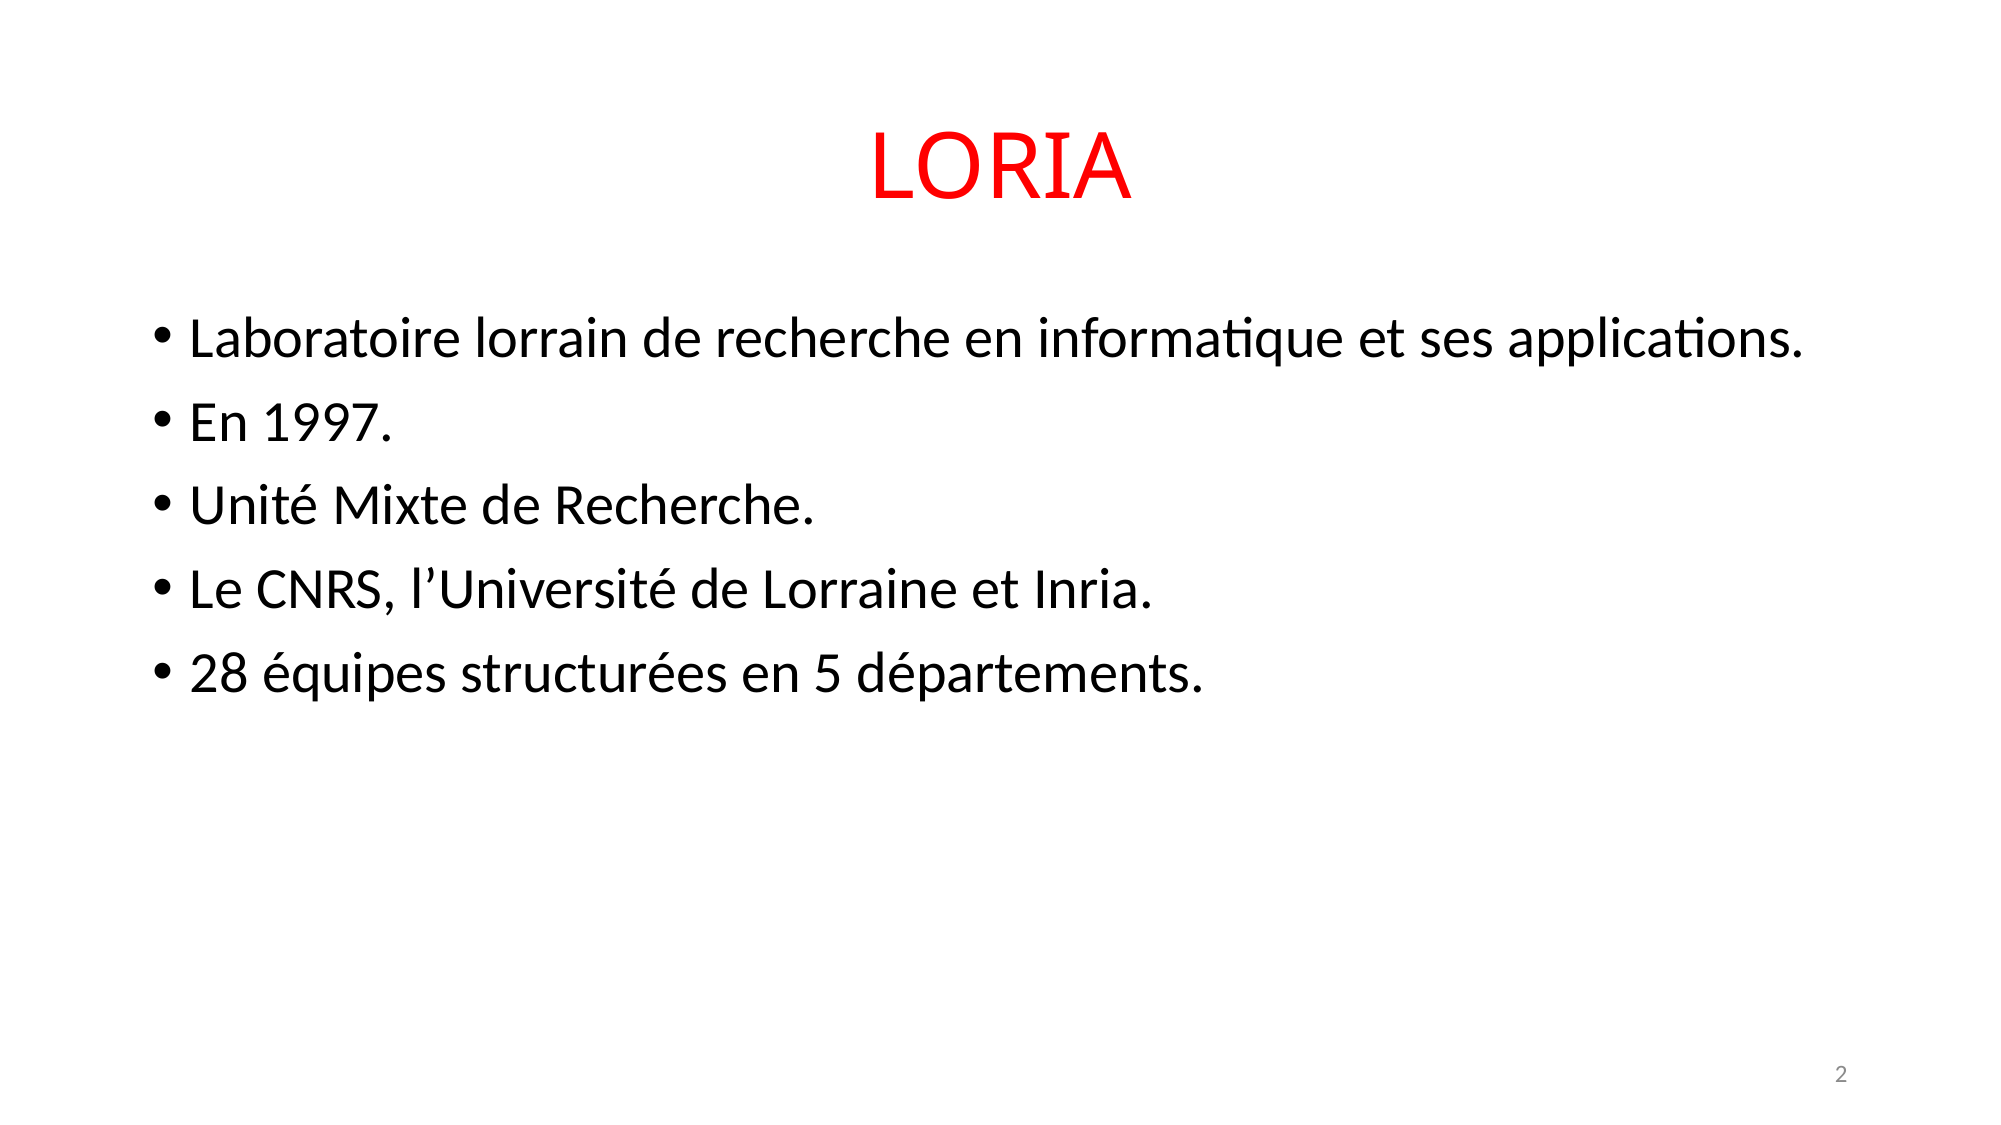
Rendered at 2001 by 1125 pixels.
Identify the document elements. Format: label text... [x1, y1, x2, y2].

slide_number 2 [1412, 1042, 1863, 1103]
title LORIA [137, 59, 1863, 278]
list Laboratoire lorrain de recherche en informatique et ses applications. En 1997. Unité Mixte de Recherche. Le CNRS, l’Université de Lorraine et Inria. 28 équipes structurées en 5 départements. [137, 299, 1863, 1014]
